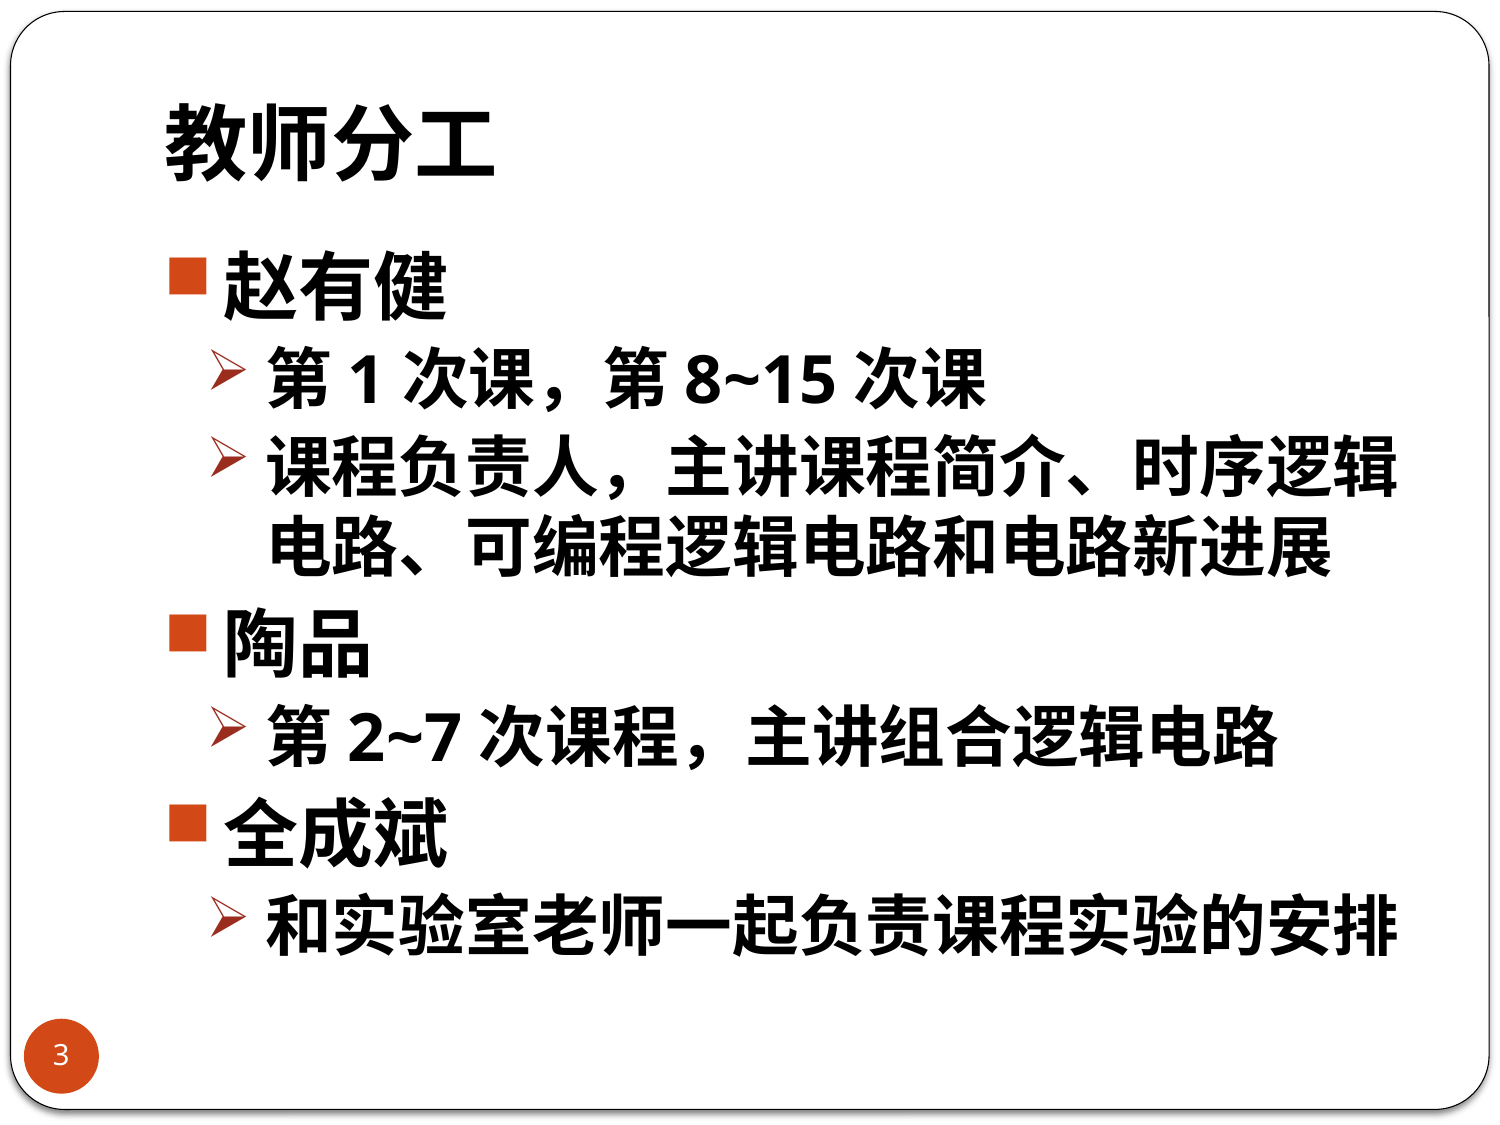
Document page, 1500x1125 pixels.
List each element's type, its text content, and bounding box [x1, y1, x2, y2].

list 赵有健 第1次课，第8~15次课 课程负责人，主讲课程简介、时序逻辑电路、可编程逻辑电路和电路新进展 陶品 第2~7次课程，主讲组合逻辑电路 全成斌 和实验室老师一起负责课程实验的安排 [150, 231, 1425, 988]
slide_number 3 [23, 1018, 99, 1094]
title 教师分工 [150, 45, 1425, 207]
